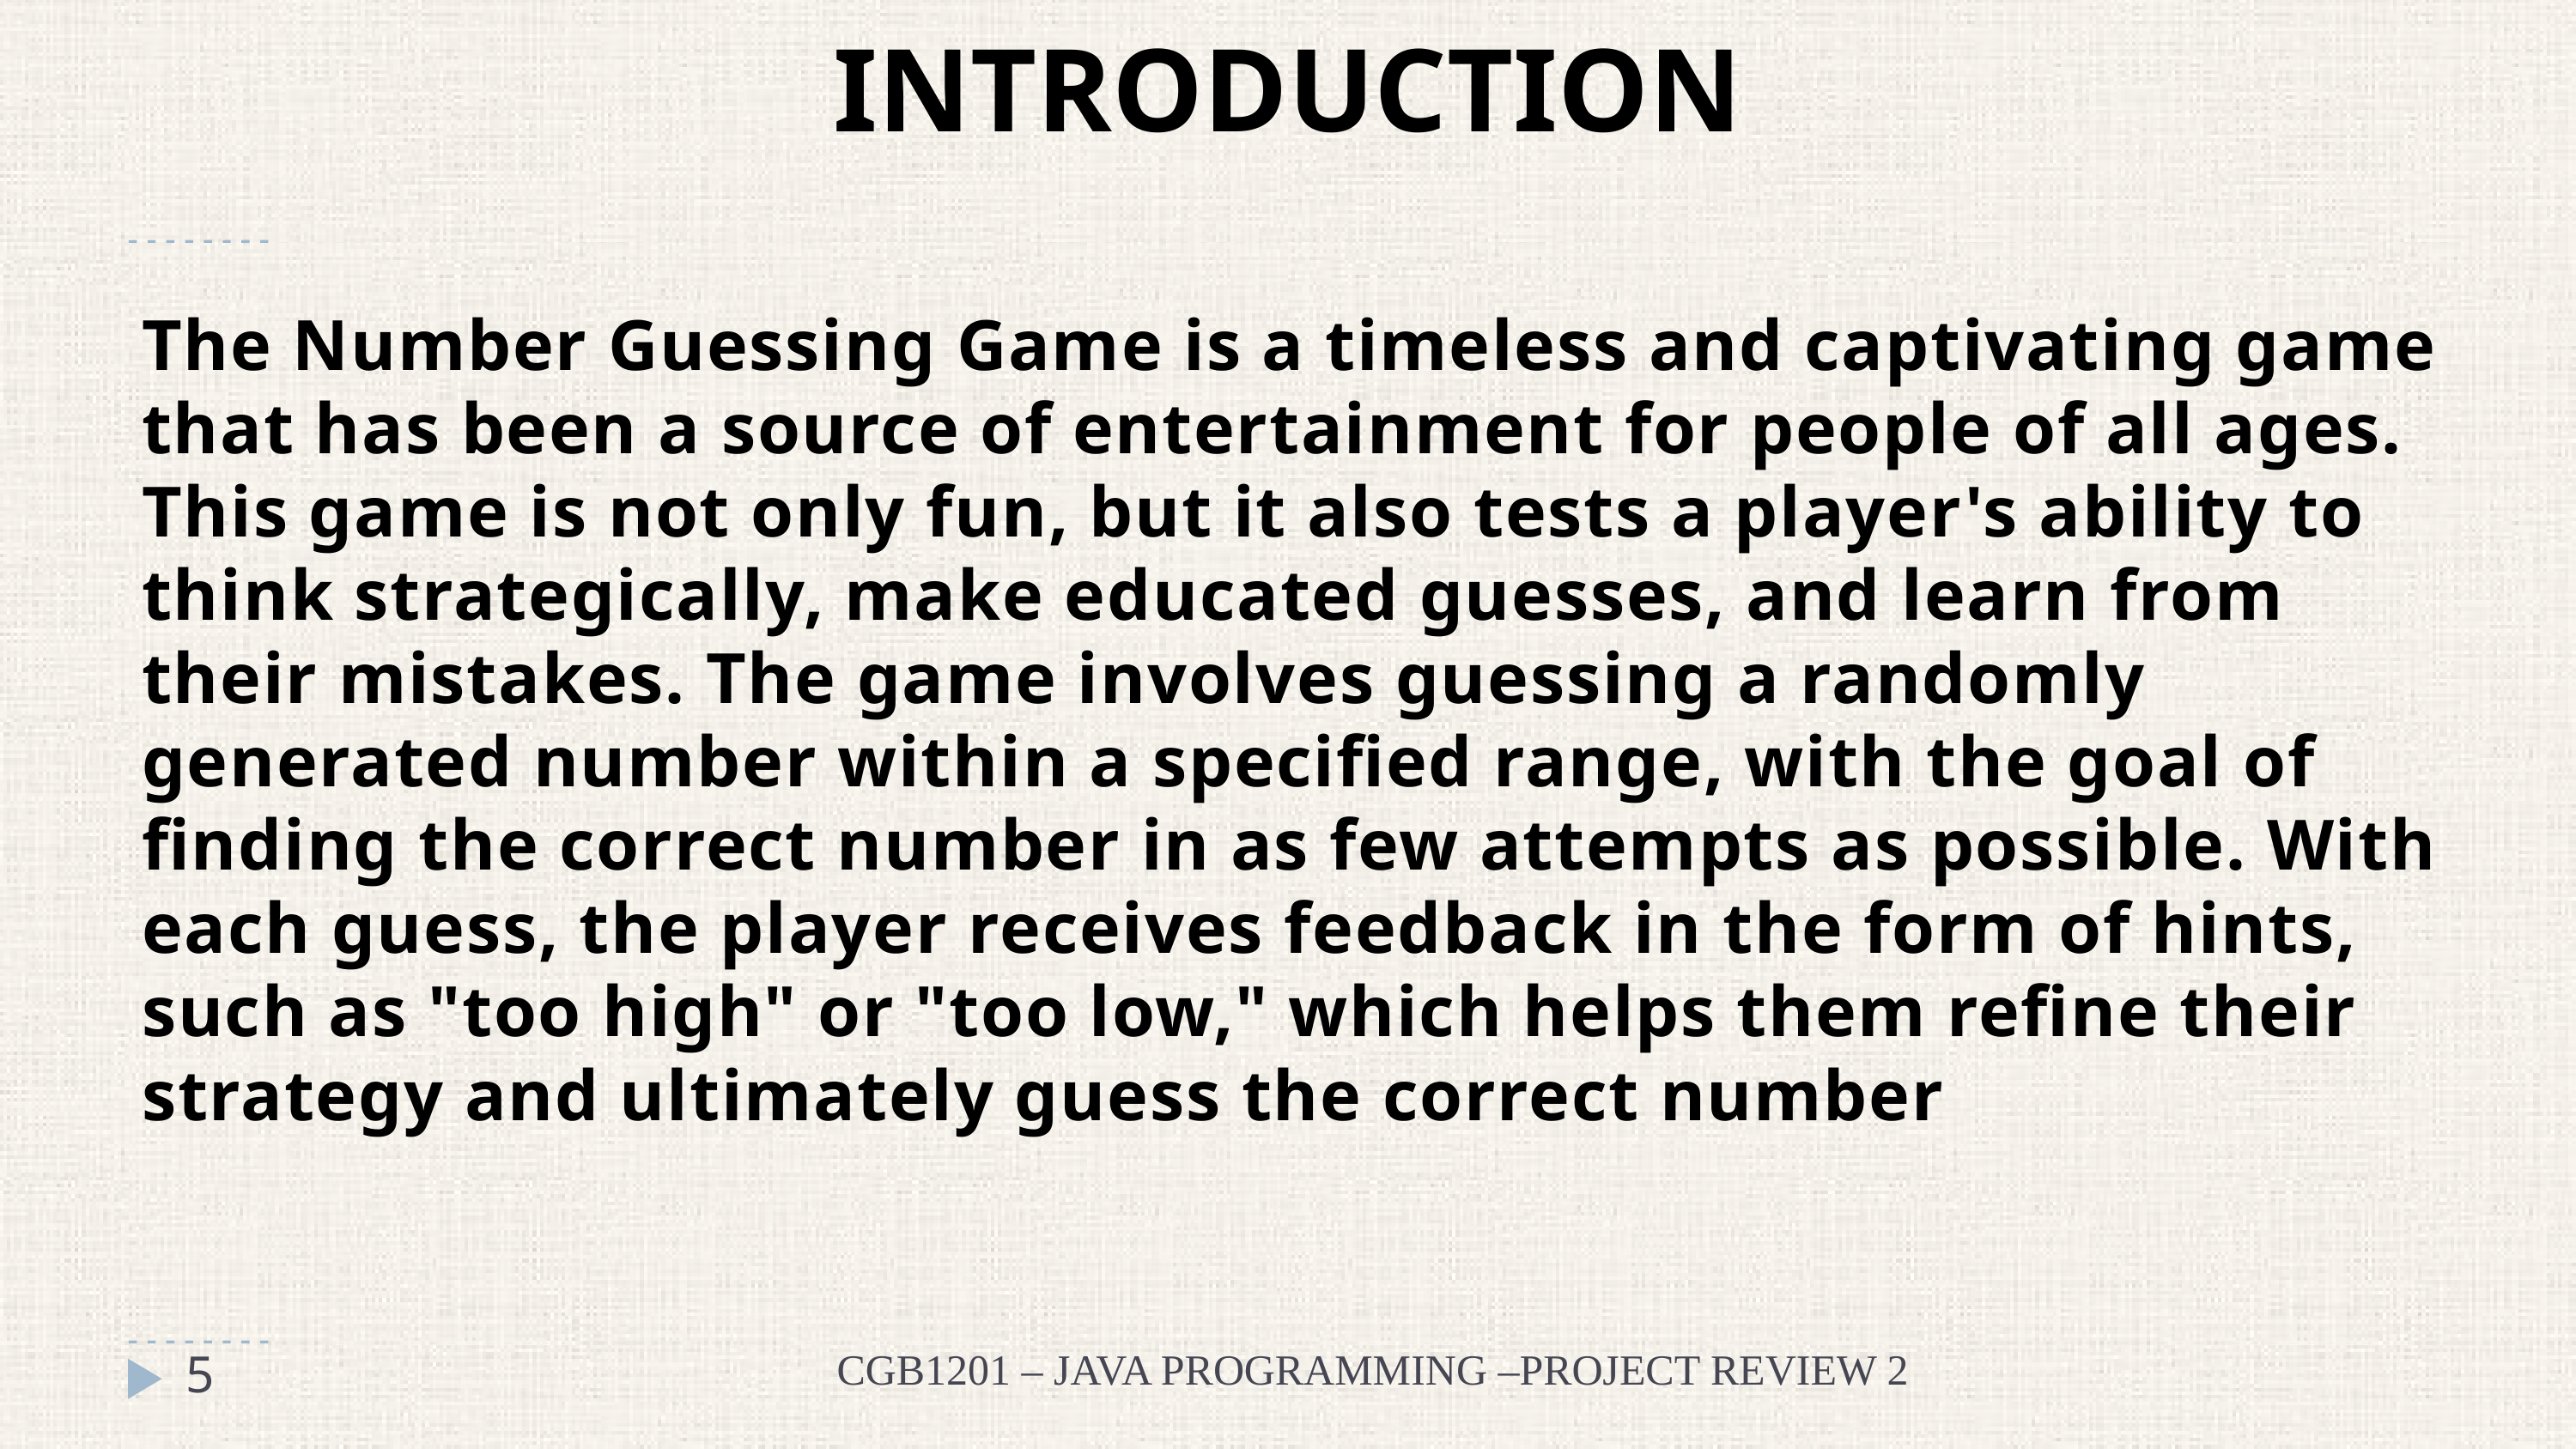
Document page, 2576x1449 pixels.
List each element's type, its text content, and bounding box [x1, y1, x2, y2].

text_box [127, 239, 2449, 244]
text_box The Number Guessing Game is a timeless and captivating game that has been a source of entertainment for people of all ages. This game is not only fun, but it also tests a player's ability to think strategically, make educated guesses, and learn from their mistakes. The game involves guessing a randomly generated number within a specified range, with the goal of finding the correct number in as few attempts as possible. With each guess, the player receives feedback in the form of hints, such as "too high" or "too low," which helps them refine their strategy and ultimately guess the correct number [142, 300, 2445, 1135]
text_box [125, 1361, 166, 1397]
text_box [127, 1340, 2449, 1344]
text_box 5 [185, 1353, 718, 1403]
text_box CGB1201 – JAVA PROGRAMMING –PROJECT REVIEW 2 [785, 1353, 1919, 1394]
text_box [0, 0, 2576, 1449]
text_box INTRODUCTION [141, 17, 2434, 155]
